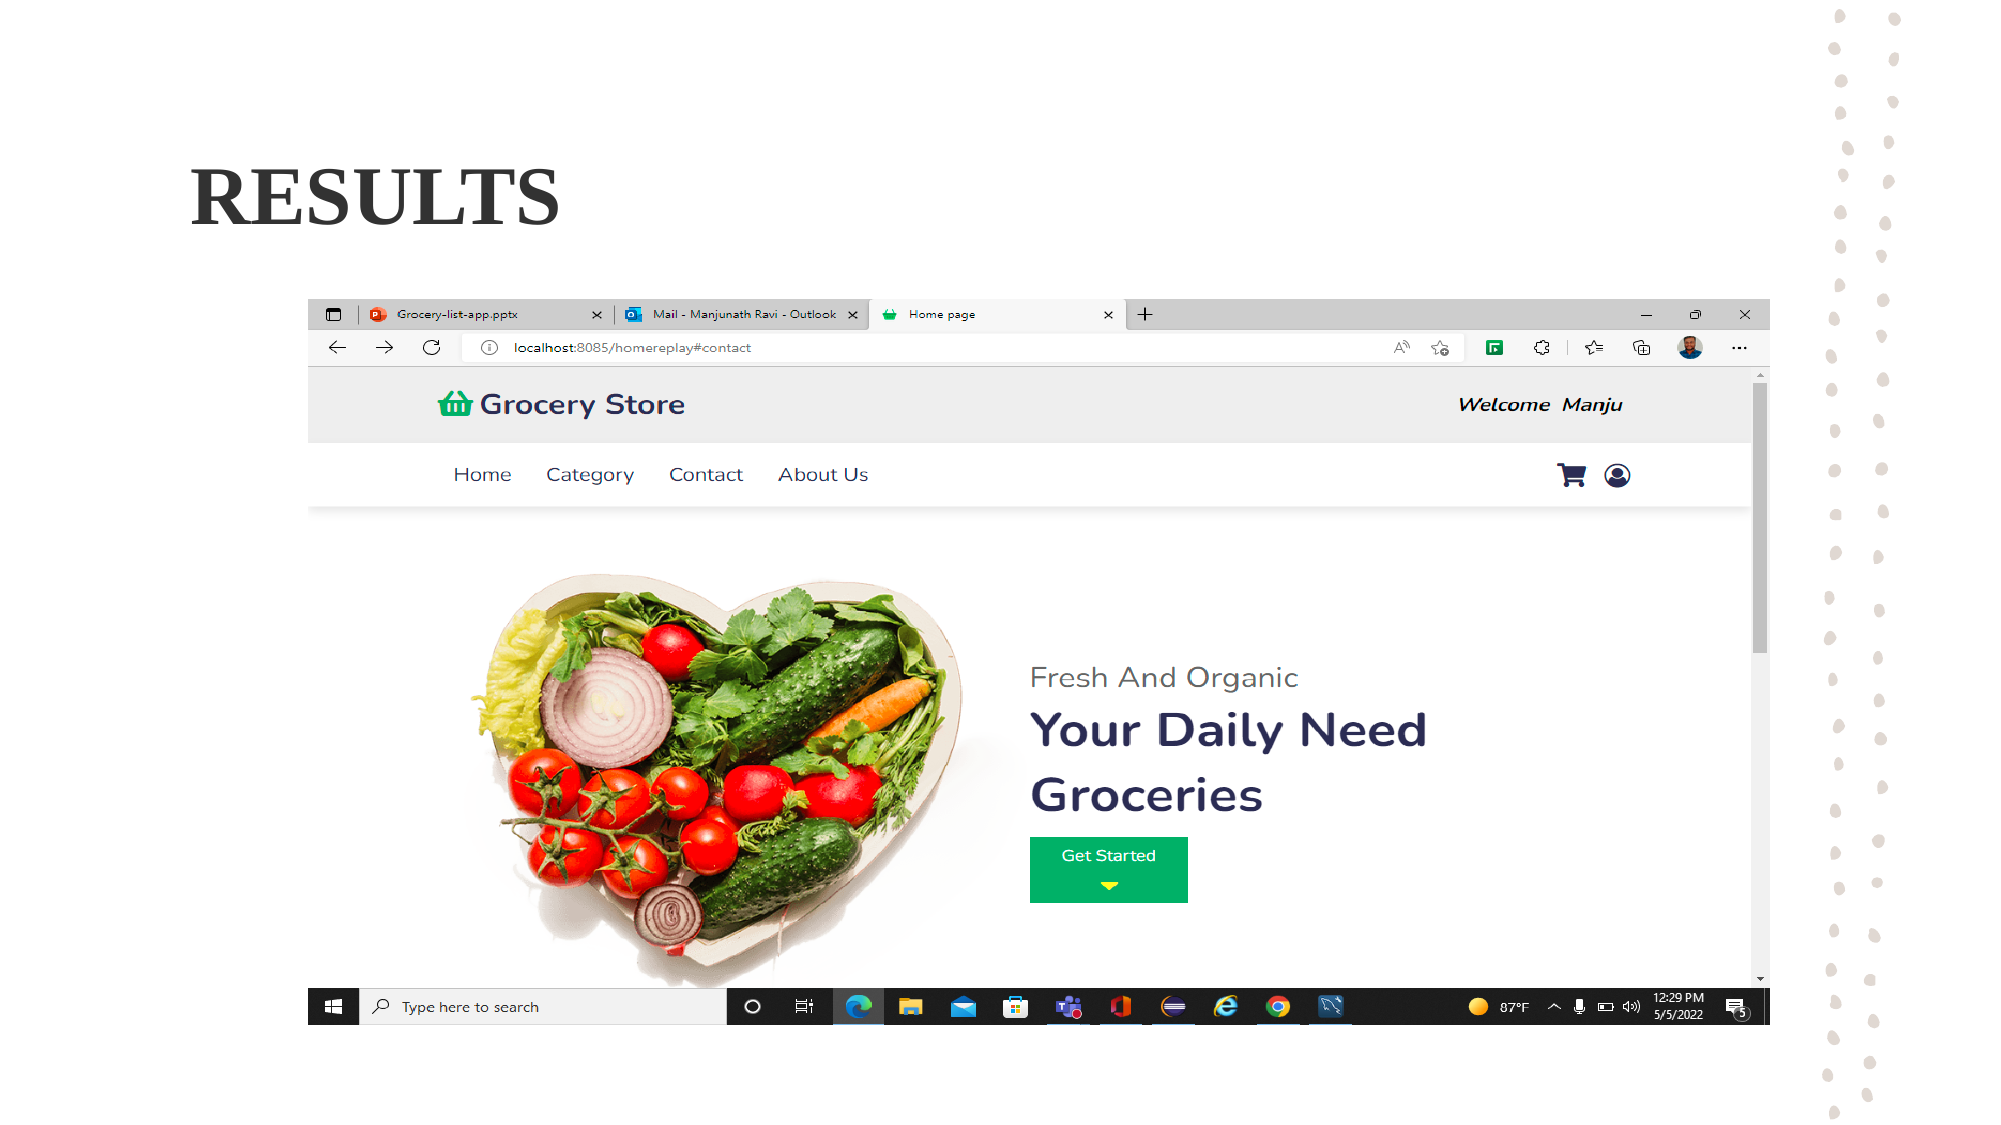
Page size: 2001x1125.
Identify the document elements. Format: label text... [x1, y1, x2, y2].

title RESULTS [175, 82, 1756, 300]
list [308, 299, 1770, 1025]
